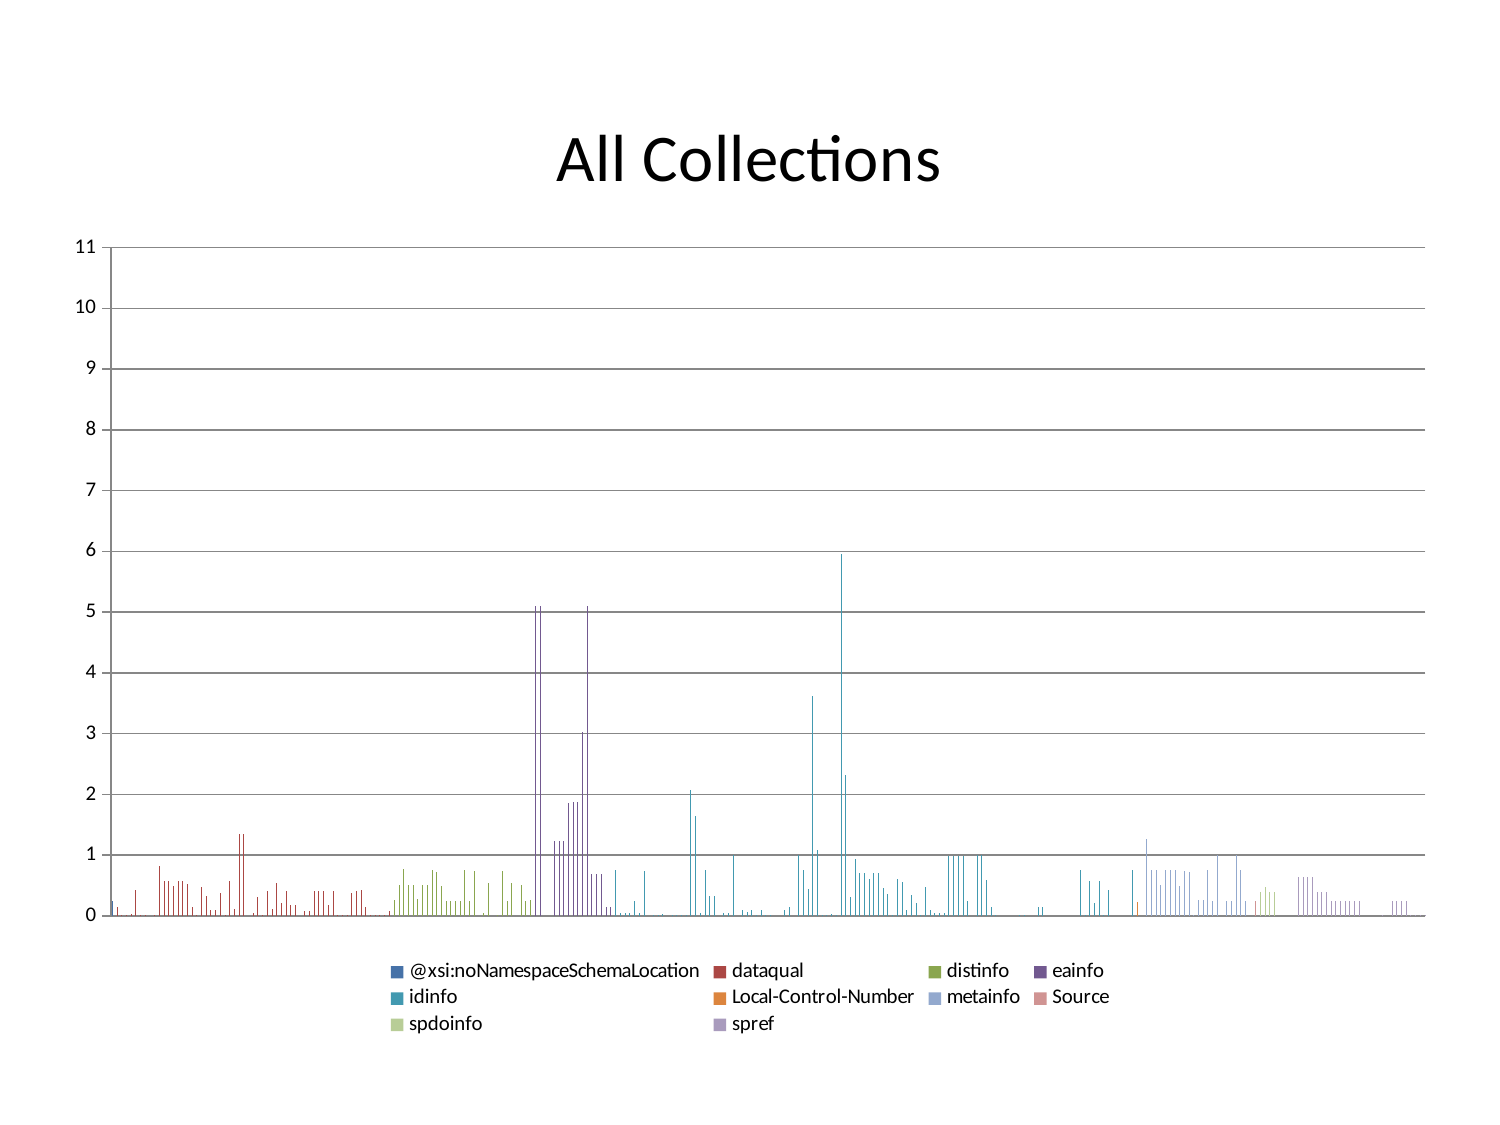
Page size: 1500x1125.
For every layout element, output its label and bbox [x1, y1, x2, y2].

chart [46, 83, 1454, 1042]
